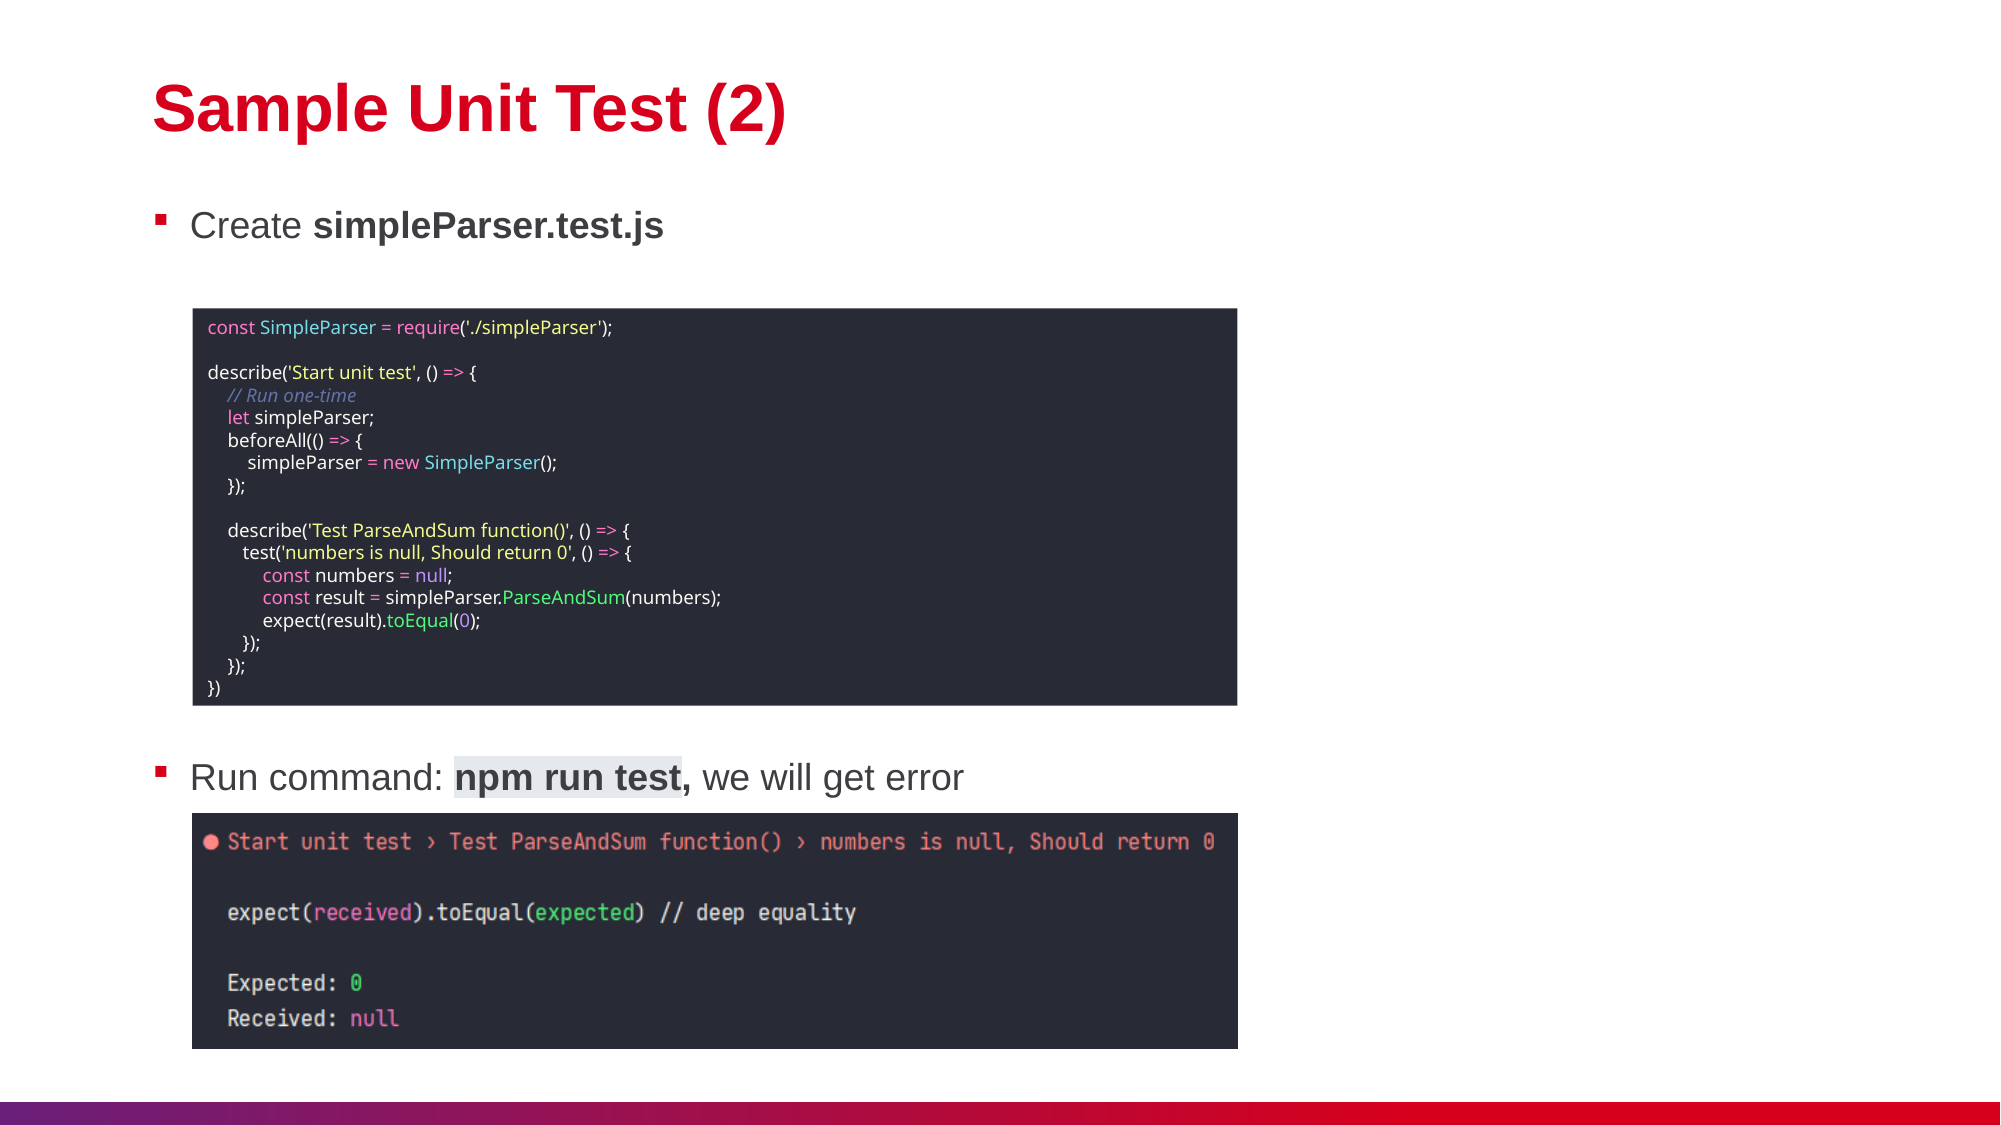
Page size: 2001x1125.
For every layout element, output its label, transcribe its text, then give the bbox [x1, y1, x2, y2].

picture [192, 813, 1238, 1050]
title Sample Unit Test (2) [137, 66, 1826, 155]
list Create simpleParser.test.js Run command: npm run test, we will get error [137, 198, 1826, 959]
text_box const SimpleParser = require('./simpleParser'); describe('Start unit test', () => { // Run one-time let simpleParser; beforeAll(() => { simpleParser = new SimpleParser(); }); describe('Test ParseAndSum function()', () => { test('numbers is null, Should return 0', () => { const numbers = null; const result = simpleParser.ParseAndSum(numbers); expect(result).toEqual(0); }); }); }) [192, 308, 1238, 706]
